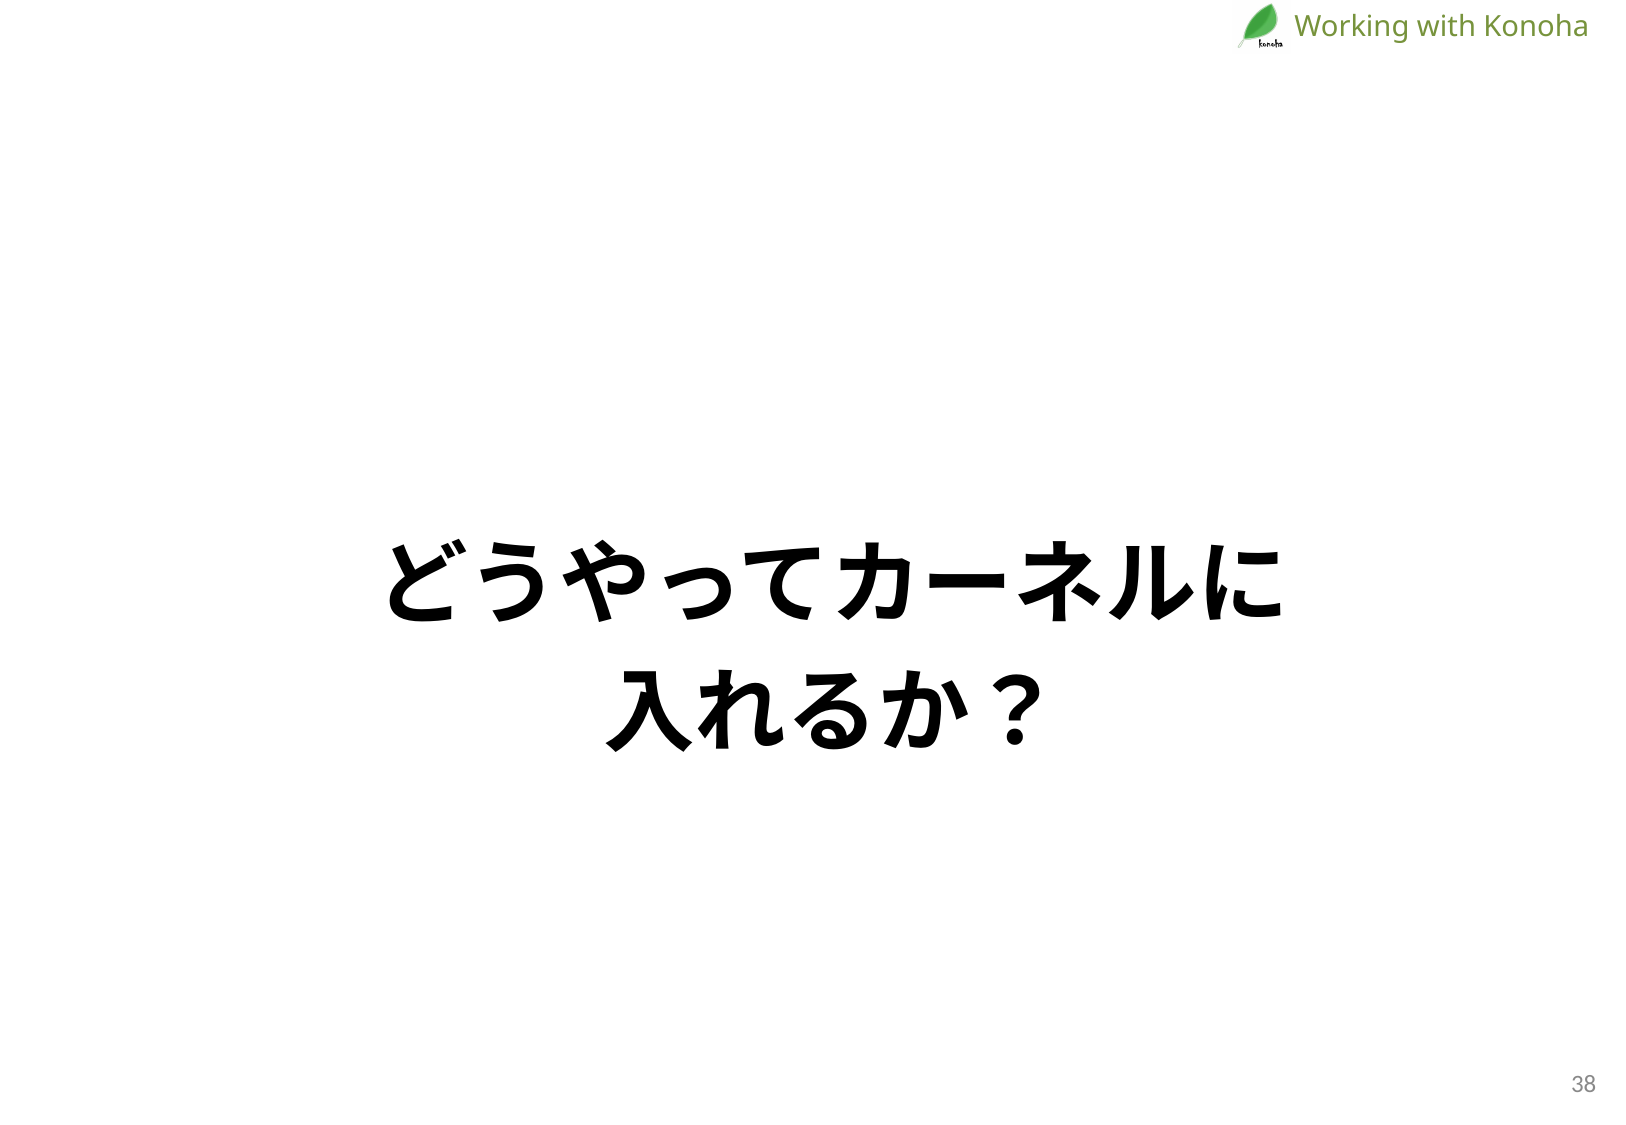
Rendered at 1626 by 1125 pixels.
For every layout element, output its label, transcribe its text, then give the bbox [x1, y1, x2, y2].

slide_number 37 [1489, 1052, 1612, 1113]
list どうやってカーネルに 入れるか？ [80, 212, 1585, 1076]
picture [1232, 0, 1291, 54]
